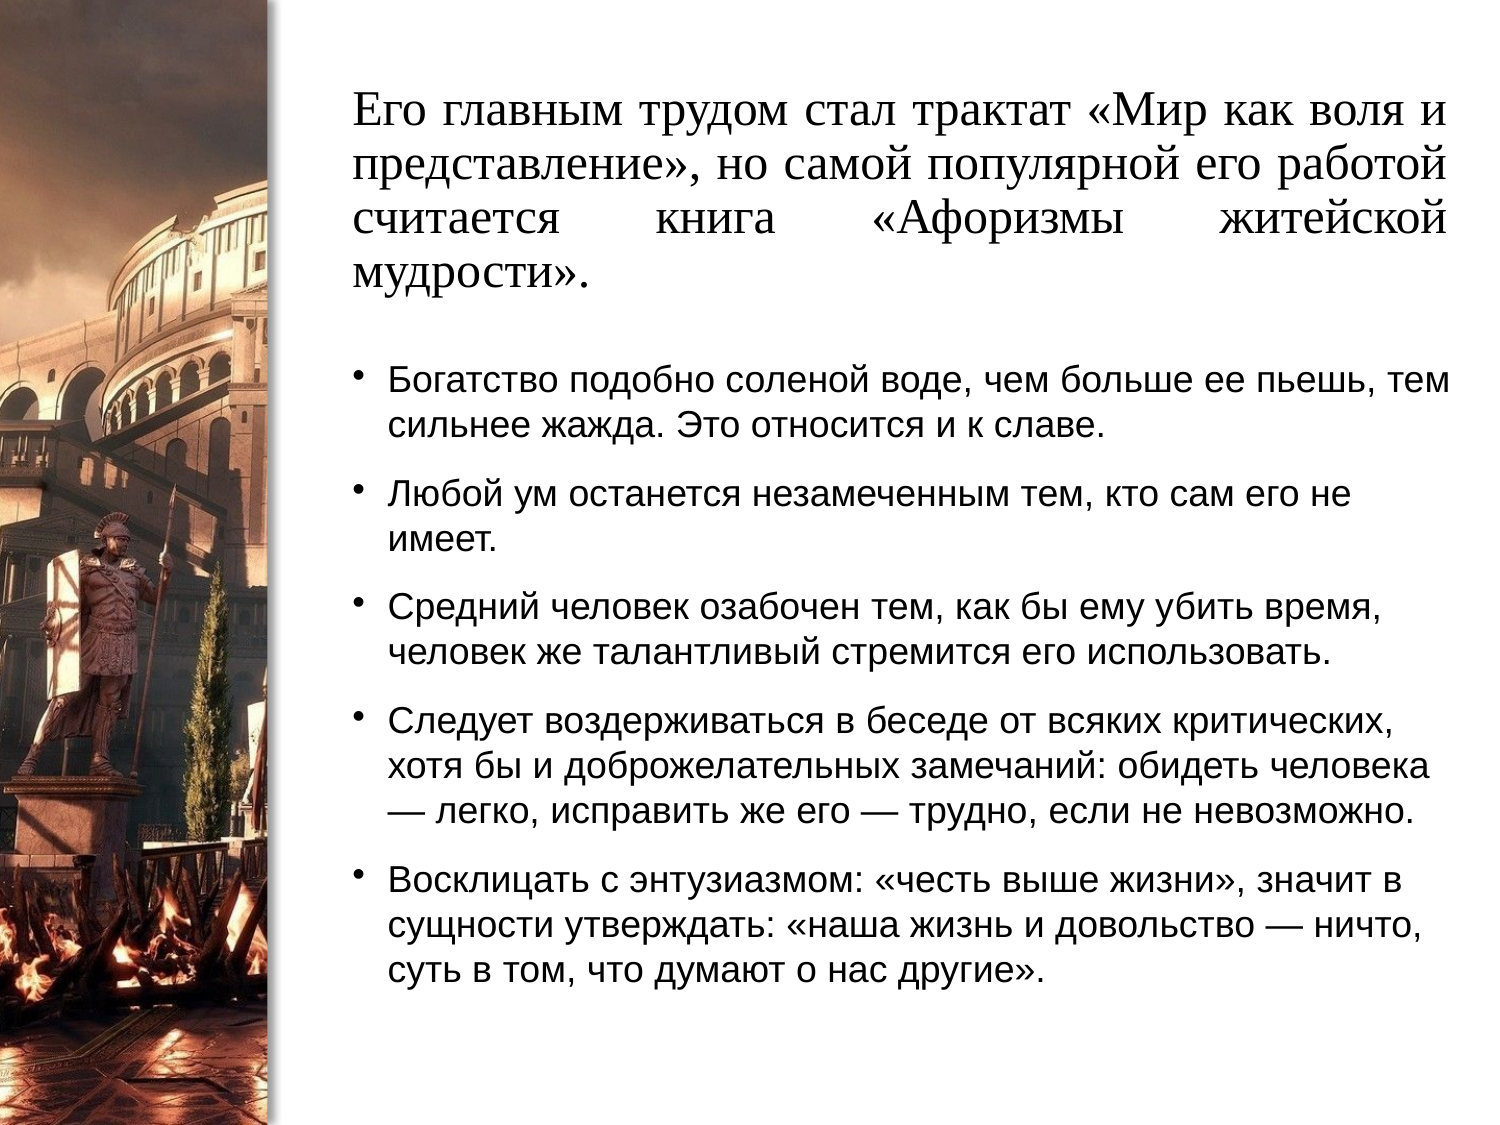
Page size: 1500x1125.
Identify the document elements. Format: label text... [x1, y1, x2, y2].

picture [0, 0, 268, 1125]
text_box Его главным трудом стал трактат «Мир как воля и представление», но самой популярной его работой считается книга «Афоризмы житейской мудрости». [337, 74, 1463, 263]
text_box Богатство подобно соленой воде, чем больше ее пьешь, тем сильнее жажда. Это относится и к славе. Любой ум останется незамеченным тем, кто сам его не имеет. Средний человек озабочен тем, как бы ему убить время, человек же талантливый стремится его использовать. Следует воздерживаться в беседе от всяких критических, хотя бы и доброжелательных замечаний: обидеть человека — легко, исправить же его — трудно, если не невозможно. Восклицать с энтузиазмом: «честь выше жизни», значит в сущности утверждать: «наша жизнь и довольство — ничто, суть в том, что думают о нас другие». [337, 347, 1484, 961]
